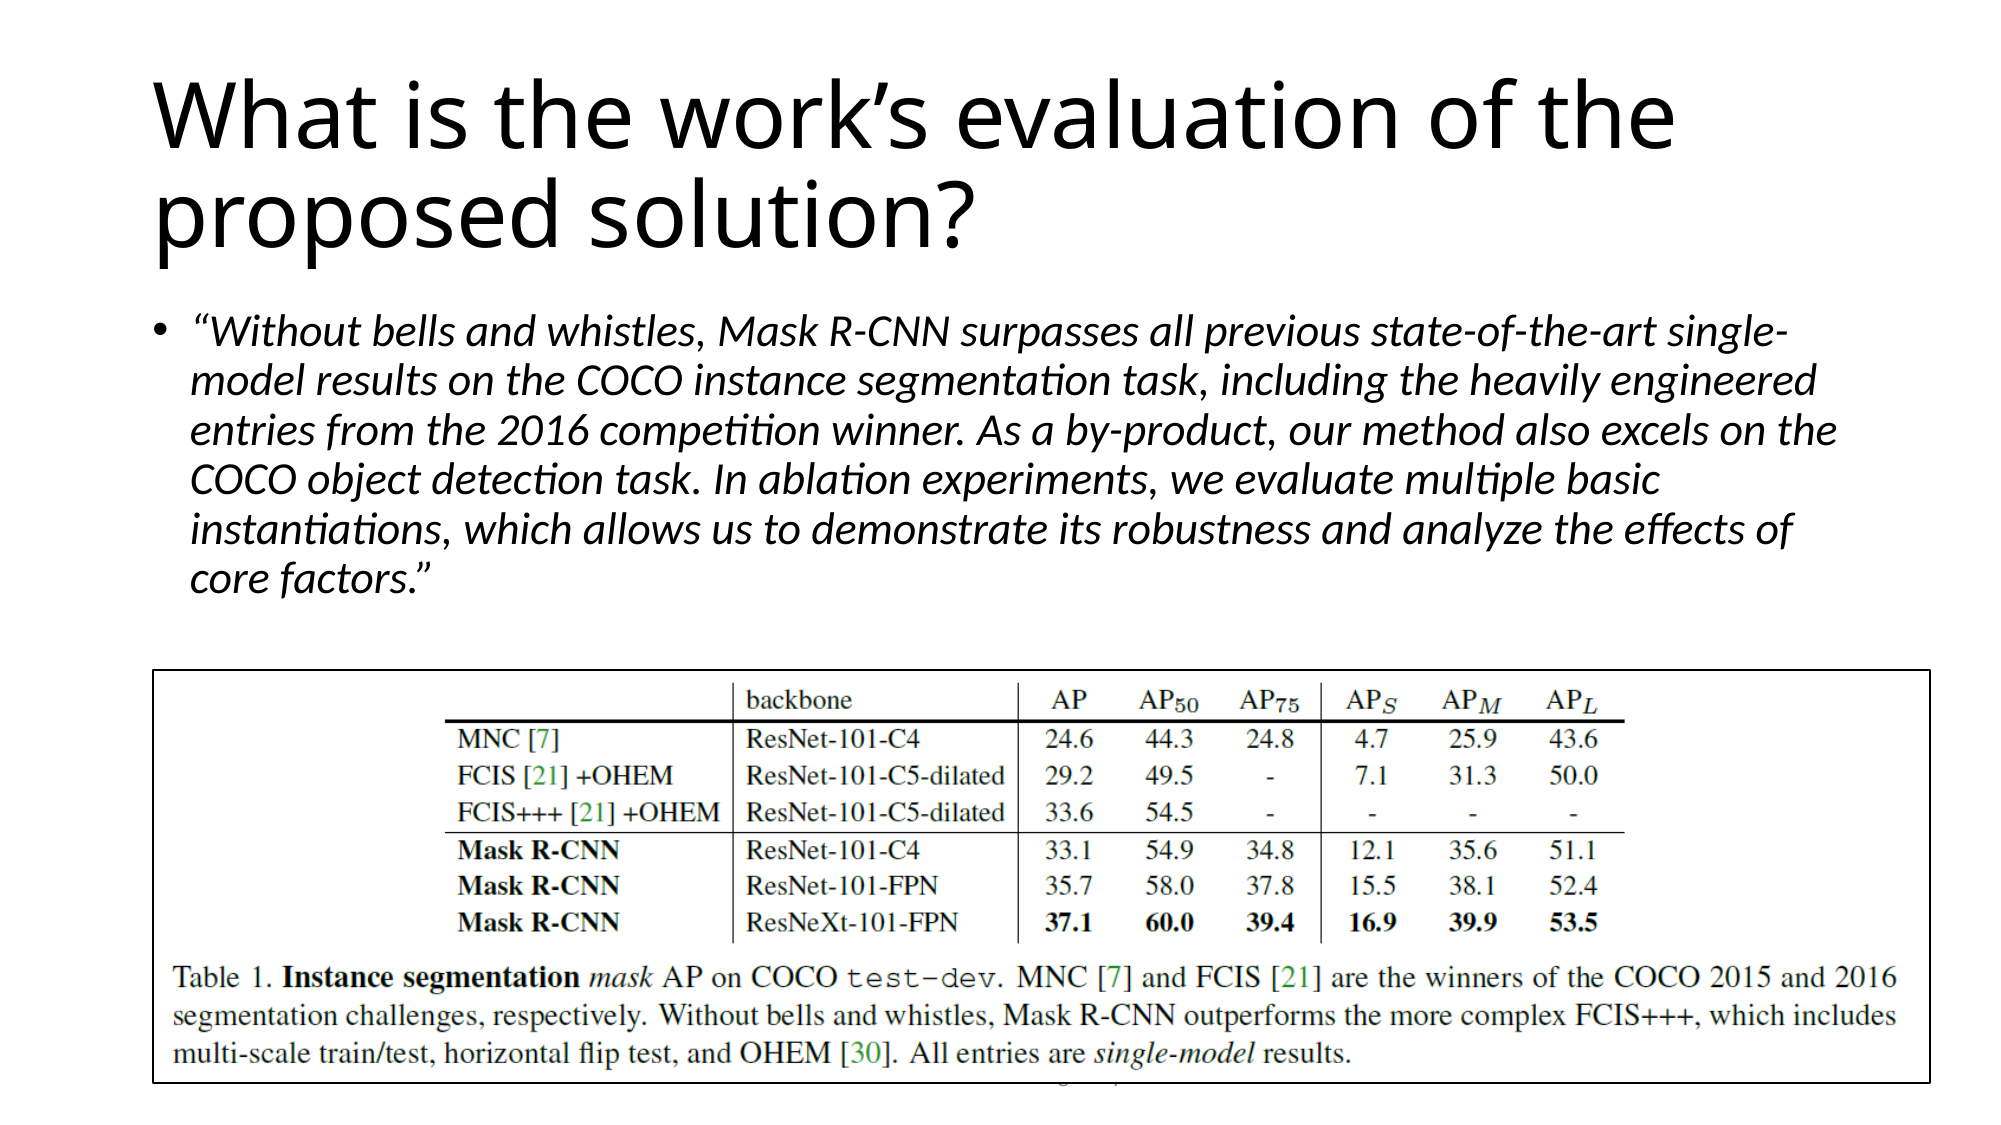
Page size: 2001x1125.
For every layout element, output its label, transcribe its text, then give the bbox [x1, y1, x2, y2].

footer CS2205.CH1501 - Phương Pháp NCKH [662, 1082, 1338, 1103]
title What is the work’s evaluation of the proposed solution? [137, 59, 1863, 278]
list “Without bells and whistles, Mask R-CNN surpasses all previous state-of-the-art single-model results on the COCO instance segmentation task, including the heavily engineered entries from the 2016 competition winner. As a by-product, our method also excels on the COCO object detection task. In ablation experiments, we evaluate multiple basic instantiations, which allows us to demonstrate its robustness and analyze the effects of core factors.” [137, 299, 1863, 627]
picture [154, 671, 1930, 1082]
